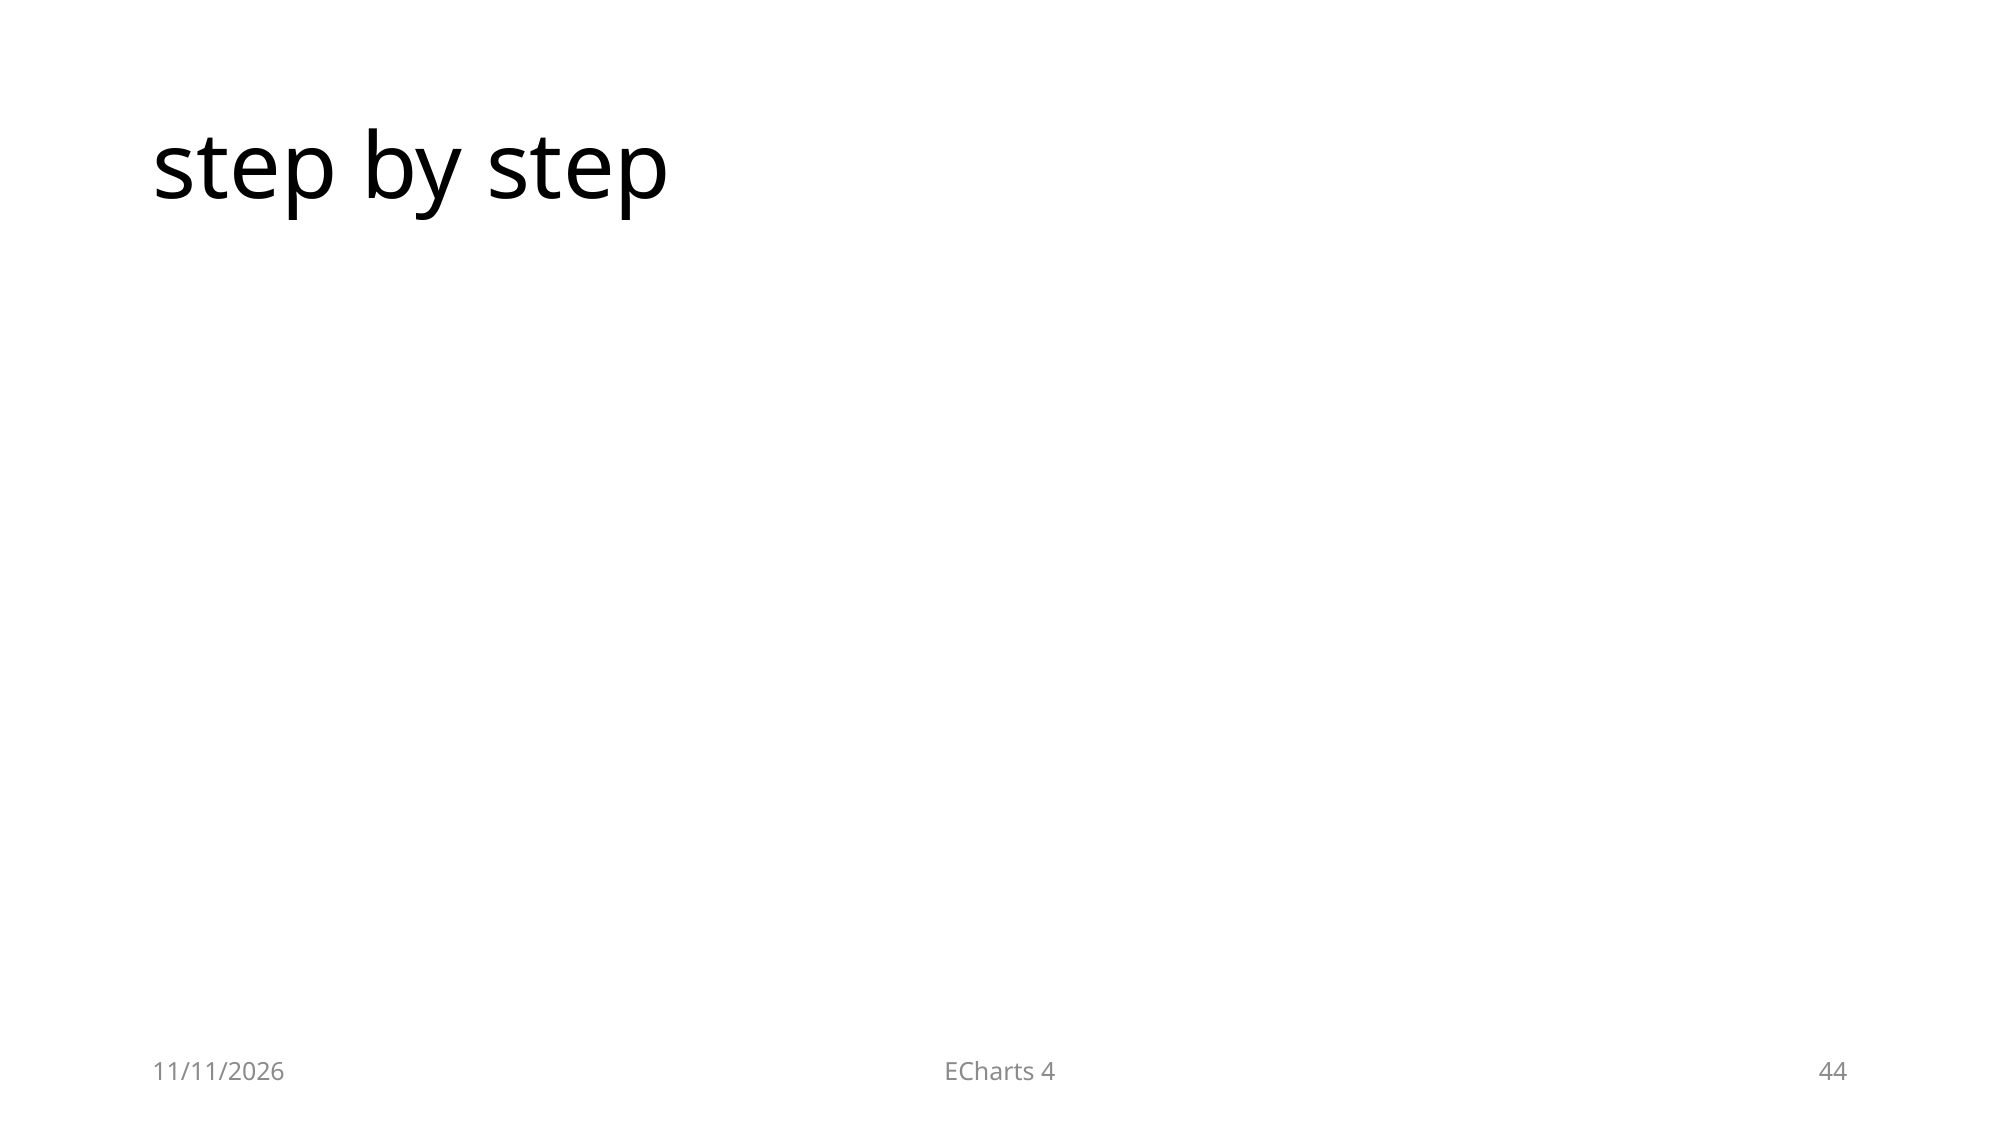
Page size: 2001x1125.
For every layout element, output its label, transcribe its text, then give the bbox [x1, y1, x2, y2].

slide_number 44 [1412, 1042, 1863, 1103]
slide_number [137, 1042, 588, 1103]
footer ECharts 4 [662, 1042, 1338, 1103]
title step by step [137, 59, 1863, 278]
